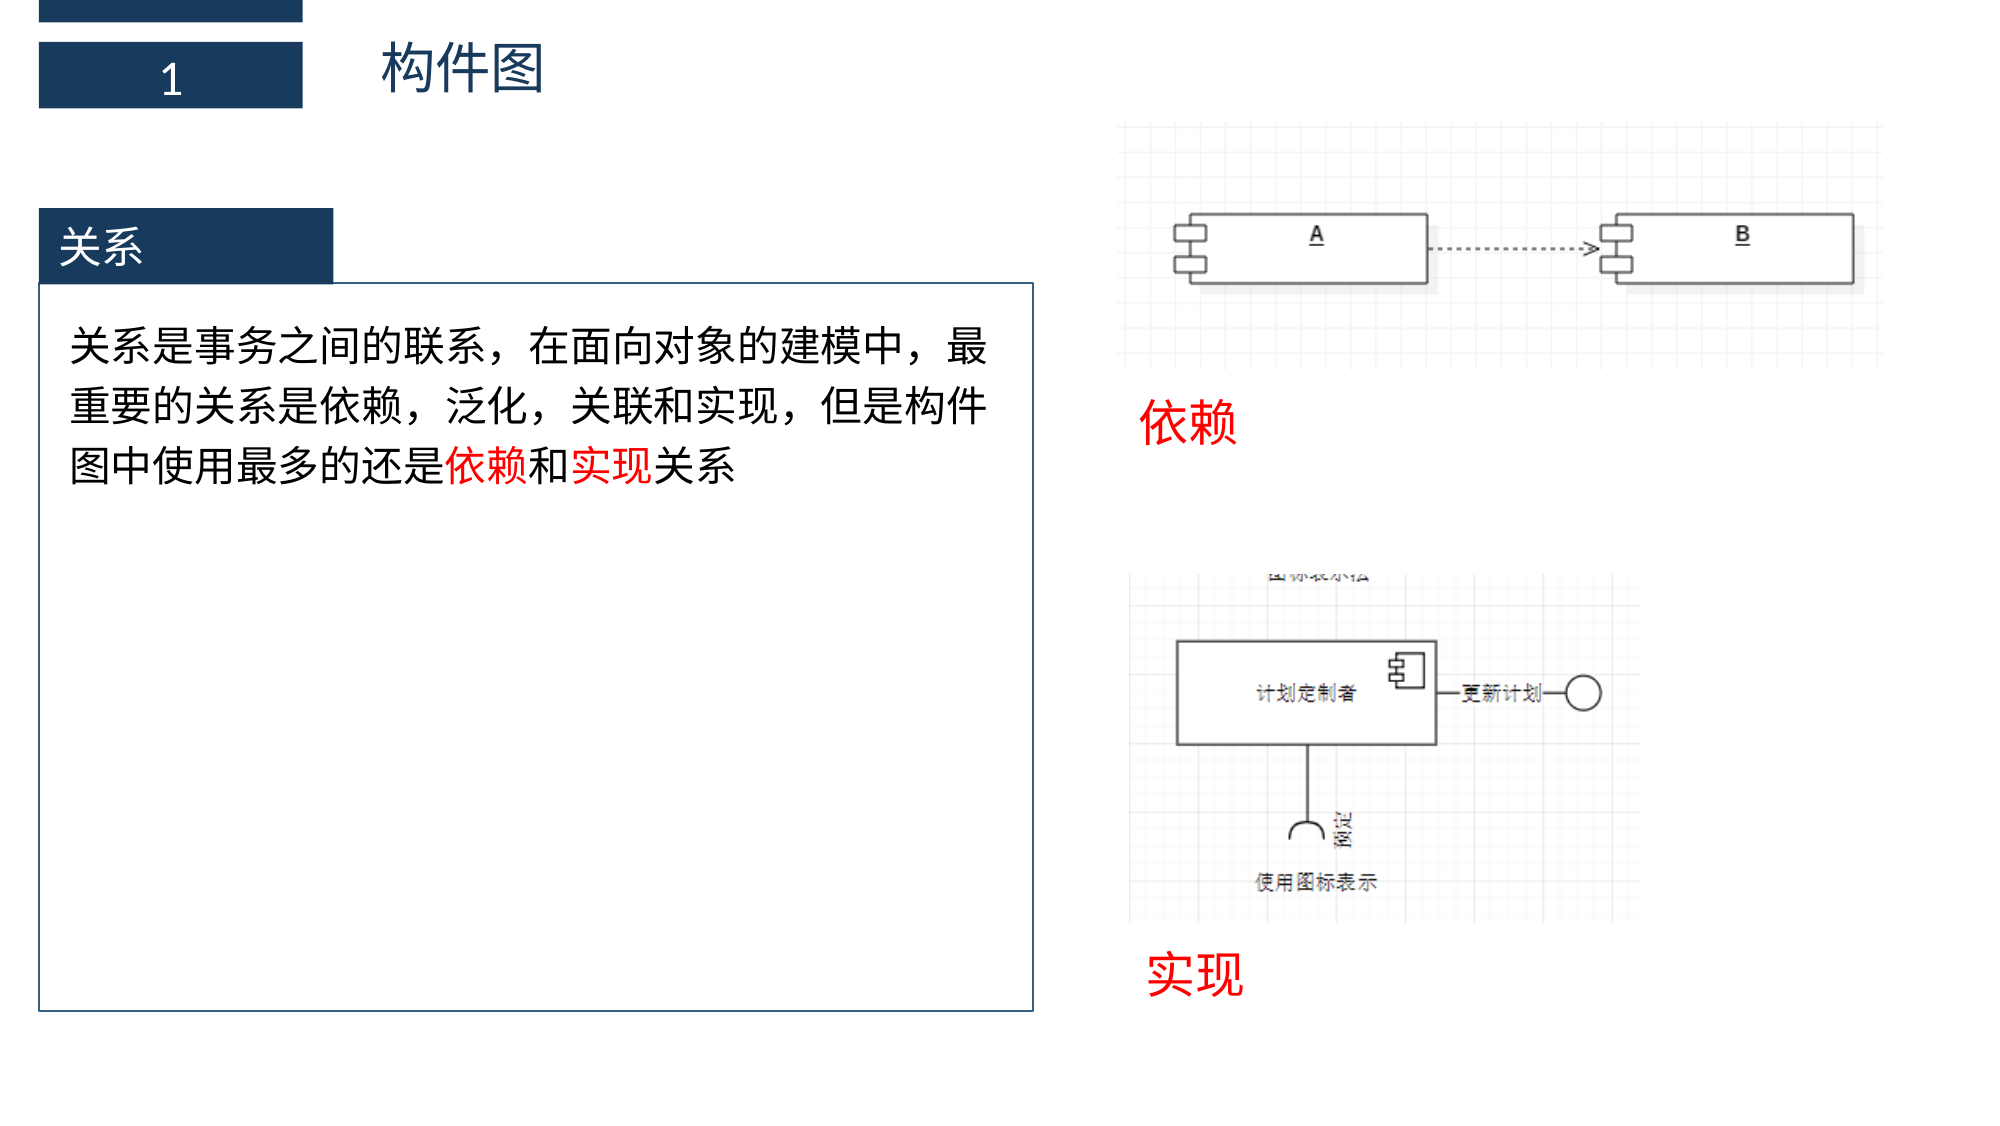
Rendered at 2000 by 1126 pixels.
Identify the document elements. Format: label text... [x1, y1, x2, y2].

picture [1129, 574, 1640, 924]
text_box 1 [37, 40, 305, 111]
text_box 实现 [1130, 935, 1261, 1011]
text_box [38, 207, 1034, 1012]
text_box 依赖 [1123, 383, 1254, 459]
picture [1117, 122, 1883, 370]
text_box [366, 22, 1360, 105]
text_box [37, 0, 305, 24]
text_box 构件图 [365, 26, 1359, 108]
